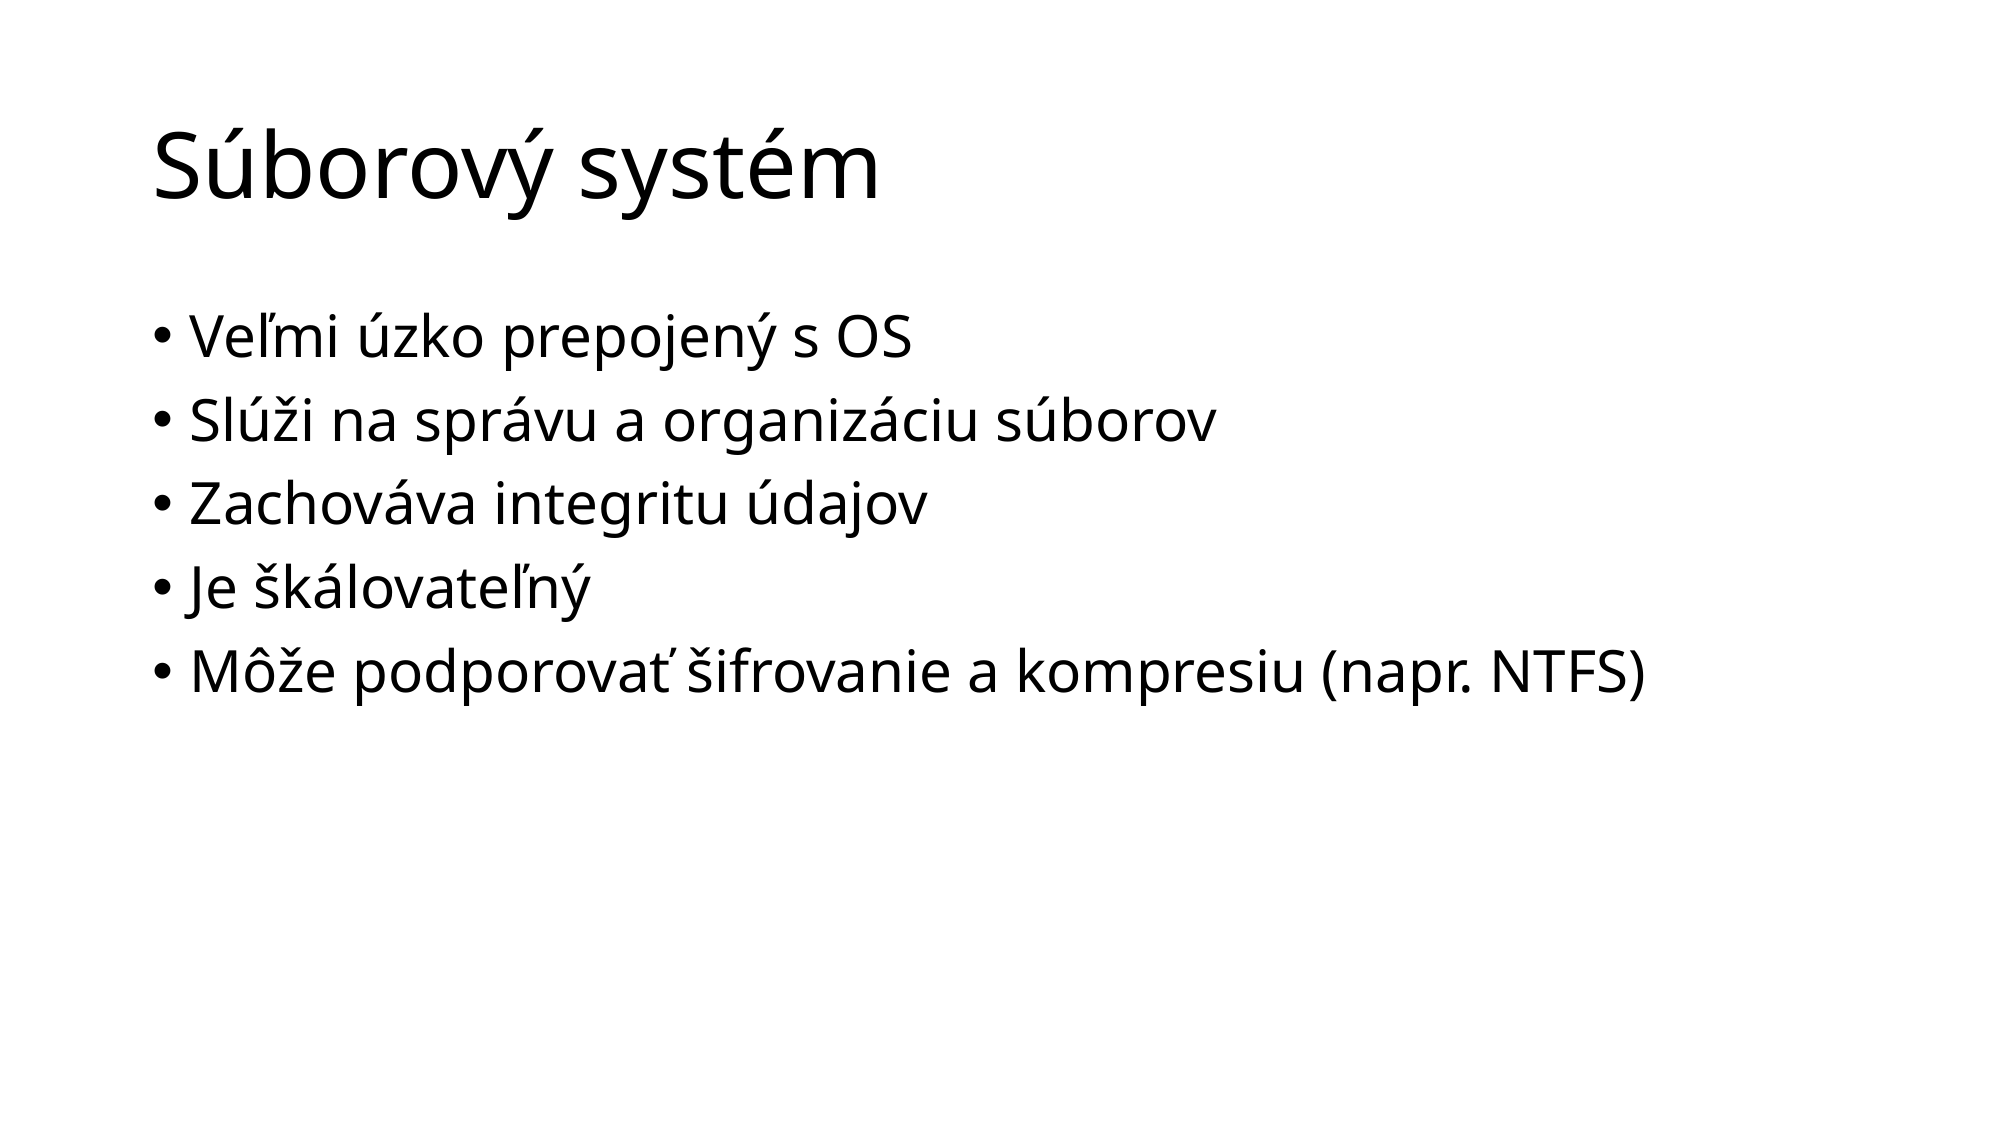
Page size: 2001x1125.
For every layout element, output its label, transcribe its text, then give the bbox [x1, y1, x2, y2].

title Súborový systém [137, 59, 1863, 278]
list Veľmi úzko prepojený s OS Slúži na správu a organizáciu súborov Zachováva integritu údajov Je škálovateľný Môže podporovať šifrovanie a kompresiu (napr. NTFS) [137, 299, 1863, 1014]
